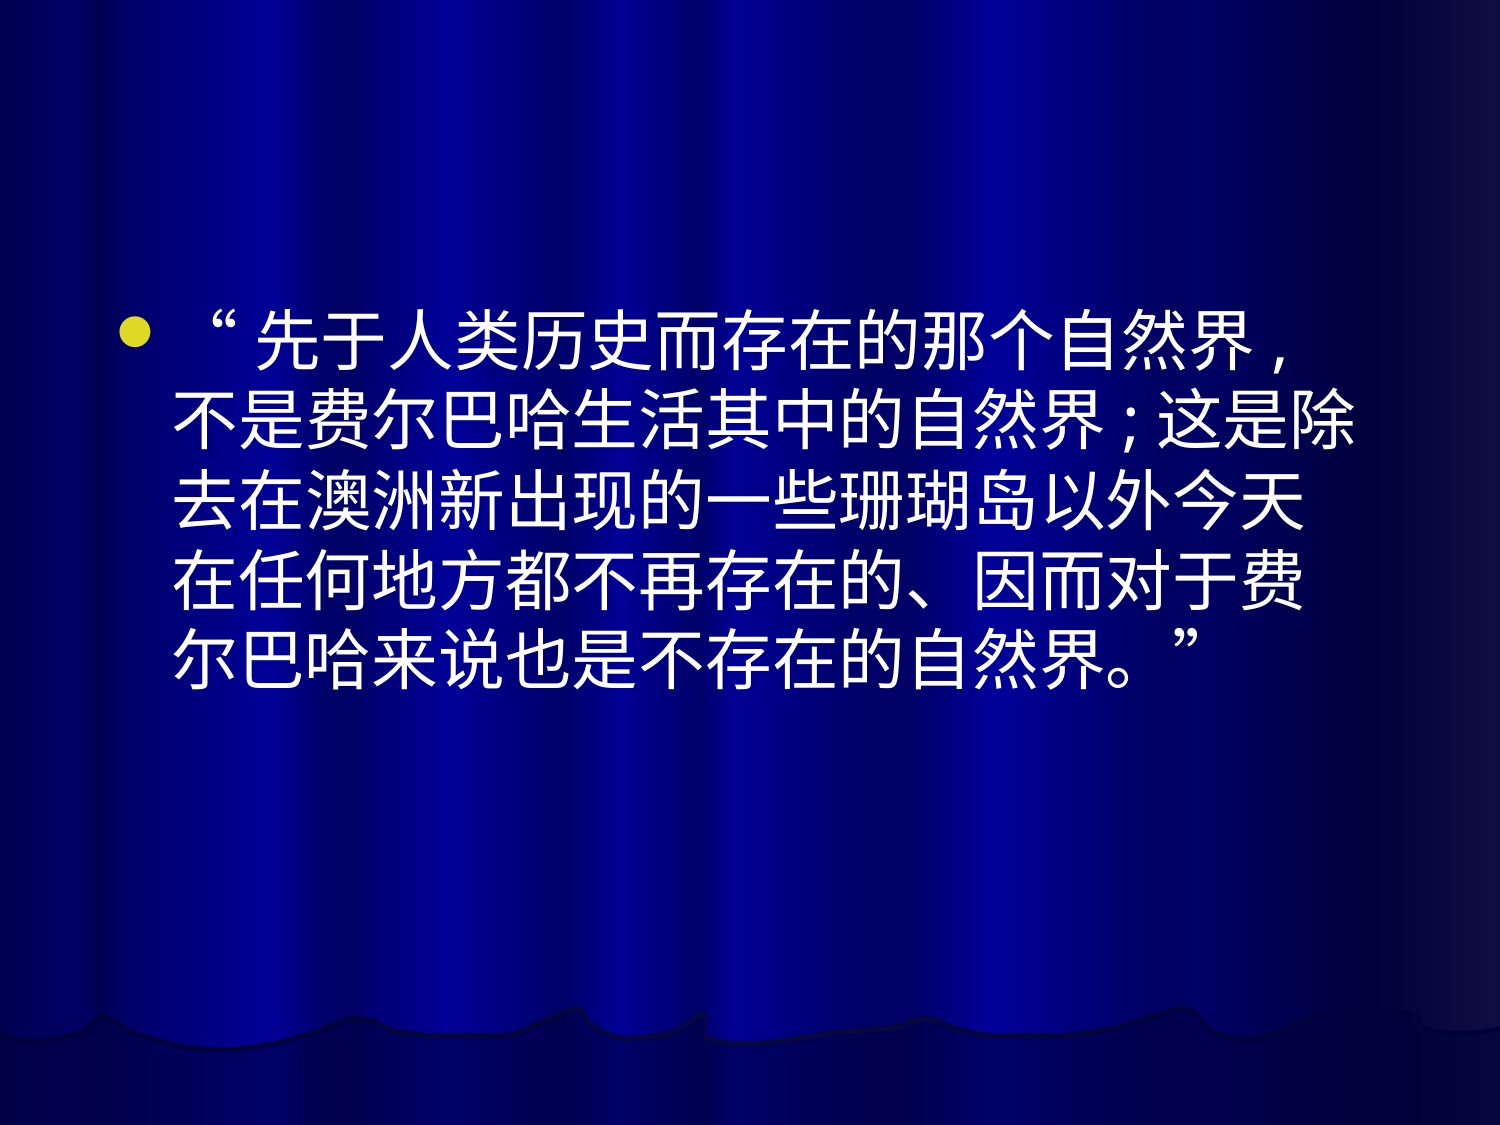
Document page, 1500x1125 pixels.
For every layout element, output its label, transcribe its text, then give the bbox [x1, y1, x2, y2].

list “先于人类历史而存在的那个自然界,不是费尔巴哈生活其中的自然界;这是除去在澳洲新出现的一些珊瑚岛以外今天在任何地方都不再存在的、因而对于费尔巴哈来说也是不存在的自然界。” [100, 290, 1375, 966]
